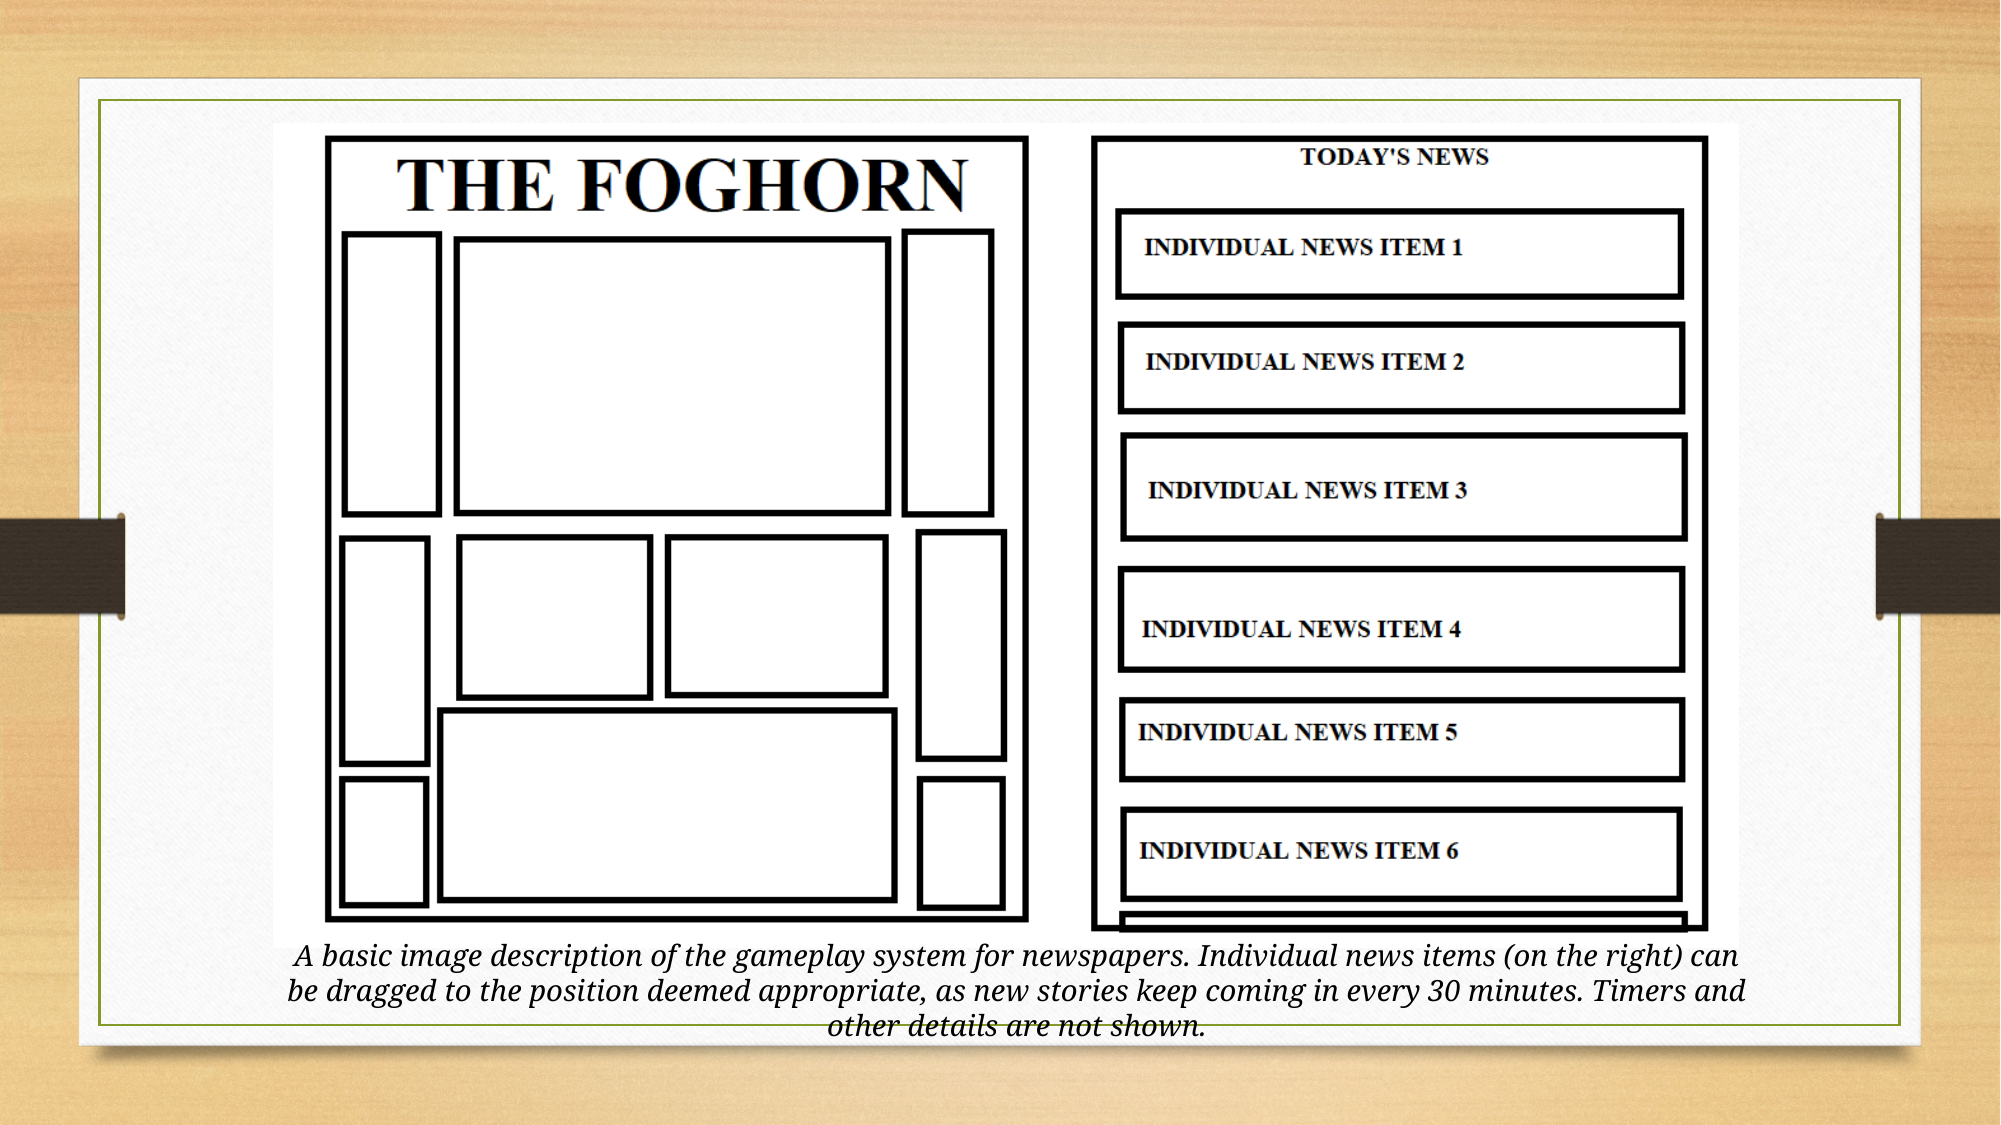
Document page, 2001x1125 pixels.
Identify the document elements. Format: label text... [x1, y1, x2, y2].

picture [0, 0, 2001, 1125]
text_box A basic image description of the gameplay system for newspapers. Individual news items (on the right) can be dragged to the position deemed appropriate, as new stories keep coming in every 30 minutes. Timers and other details are not shown. [260, 929, 1774, 1050]
